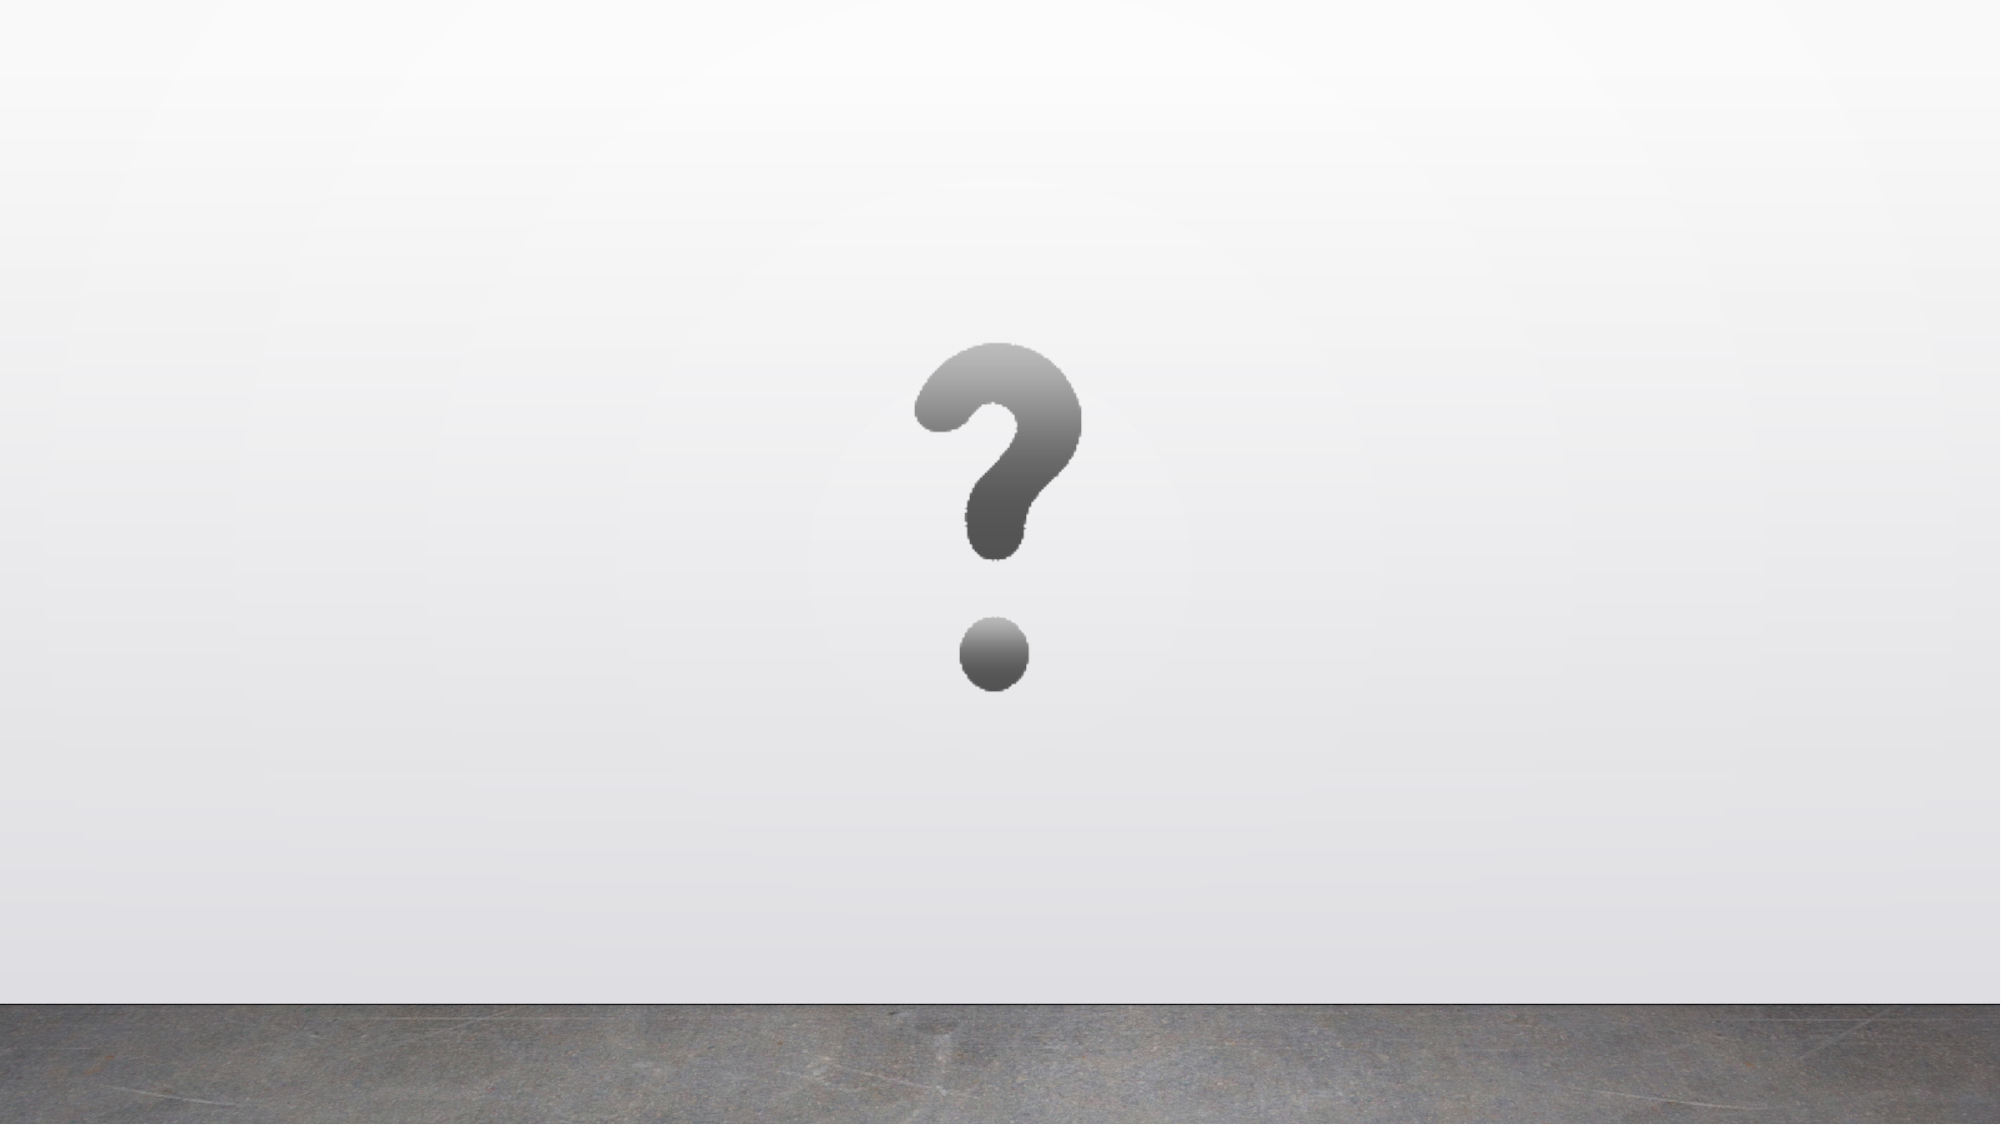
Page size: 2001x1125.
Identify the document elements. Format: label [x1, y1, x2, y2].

picture [680, 196, 1320, 835]
picture [0, 1004, 2000, 1124]
